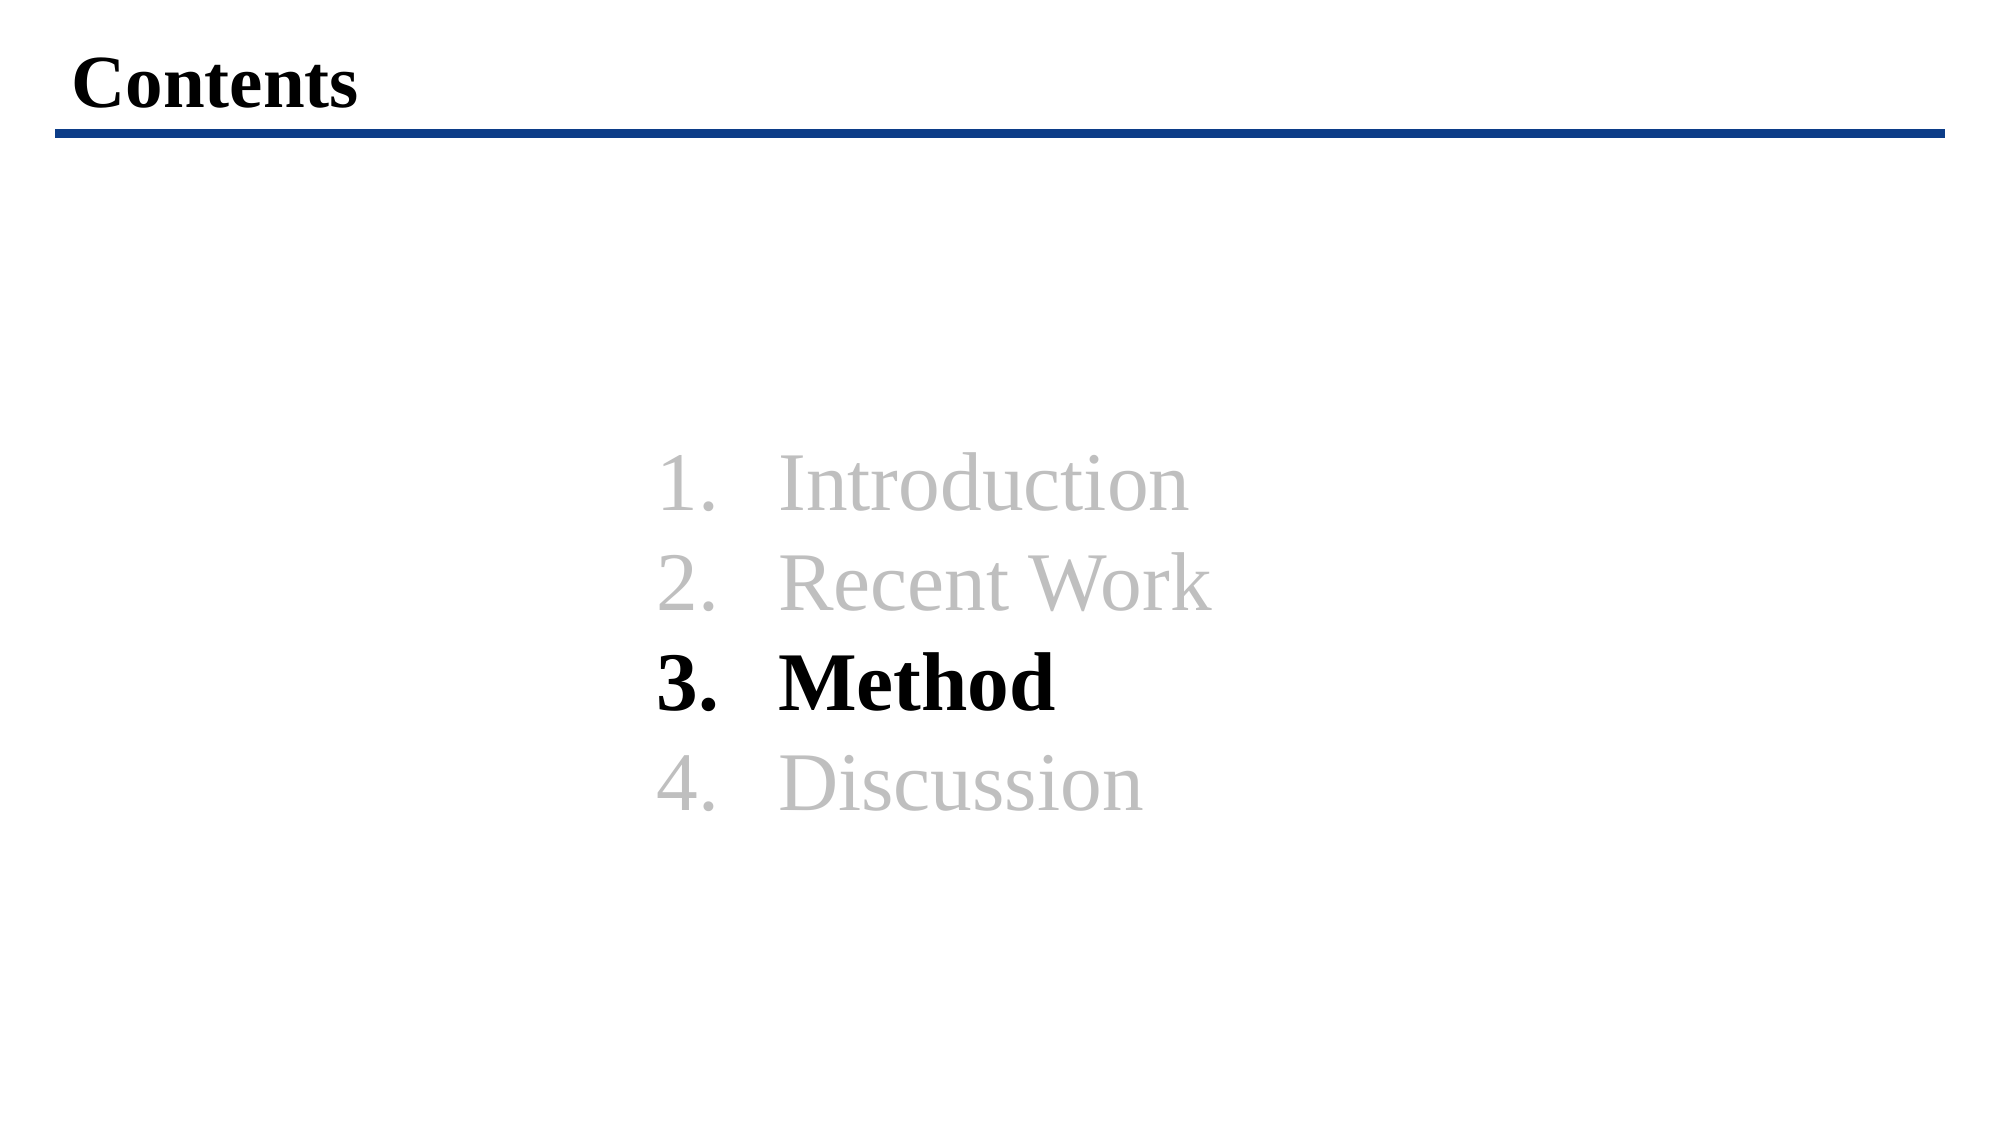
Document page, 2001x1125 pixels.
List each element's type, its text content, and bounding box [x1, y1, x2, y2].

text_box Contents [56, 24, 375, 130]
text_box Introduction Recent Work Method Discussion [641, 419, 1228, 835]
